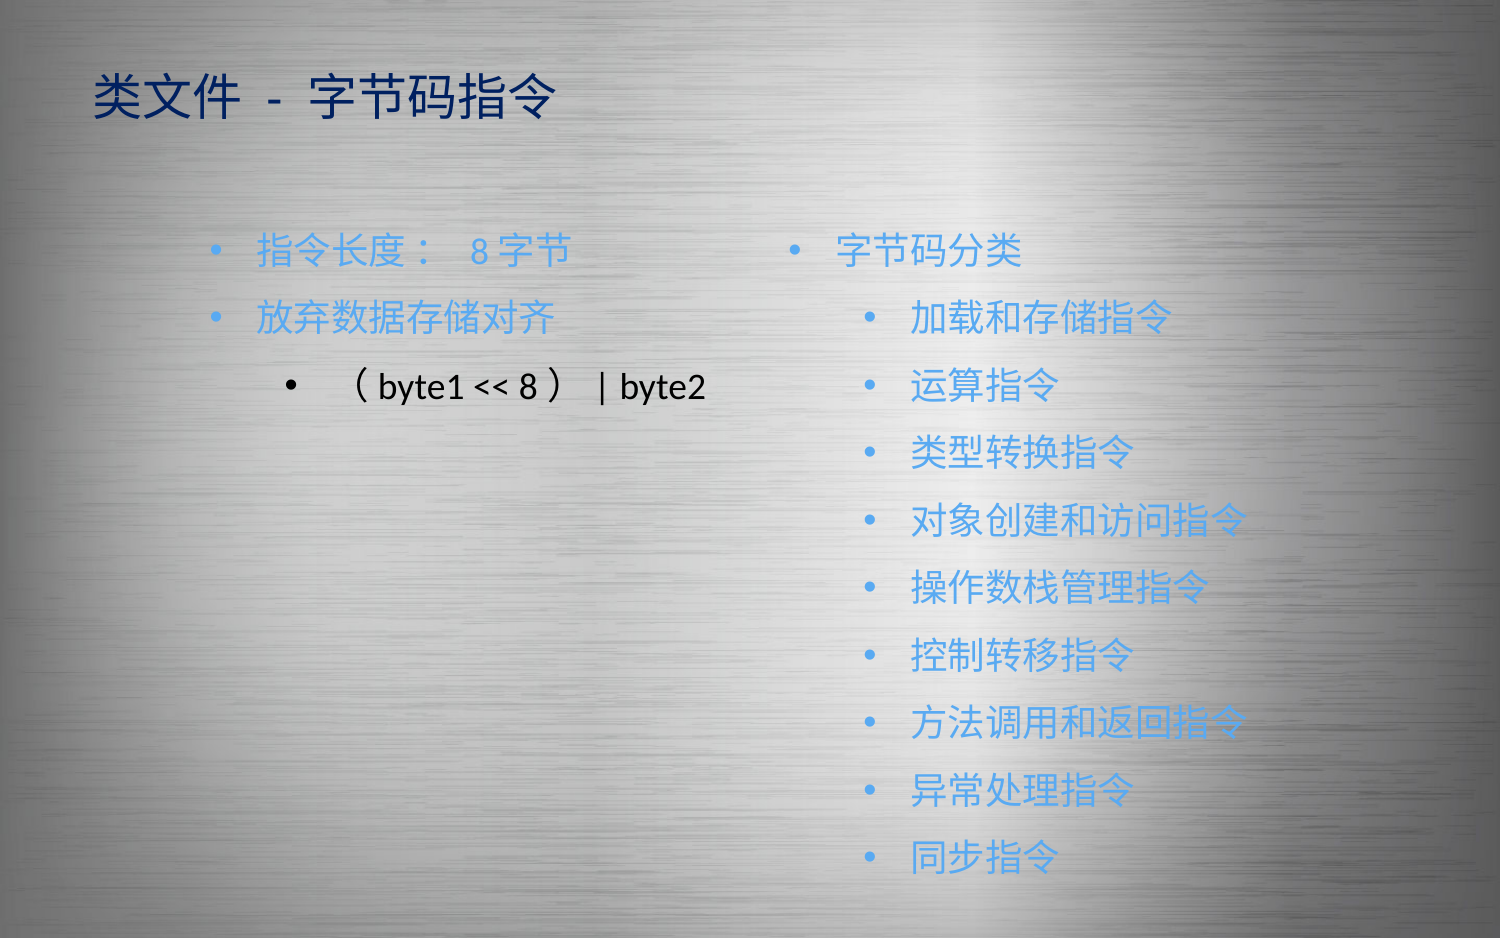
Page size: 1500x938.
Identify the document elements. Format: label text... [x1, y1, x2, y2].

text_box 类文件 - 字节码指令 [78, 58, 572, 134]
text_box 指令长度 ： 8字节 放弃数据存储对齐 （byte1 << 8）| byte2 [194, 197, 739, 482]
text_box 字节码分类 加载和存储指令 运算指令 类型转换指令 对象创建和访问指令 操作数栈管理指令 控制转移指令 方法调用和返回指令 异常处理指令 同步指令 [773, 197, 1317, 887]
picture [0, 0, 1500, 938]
